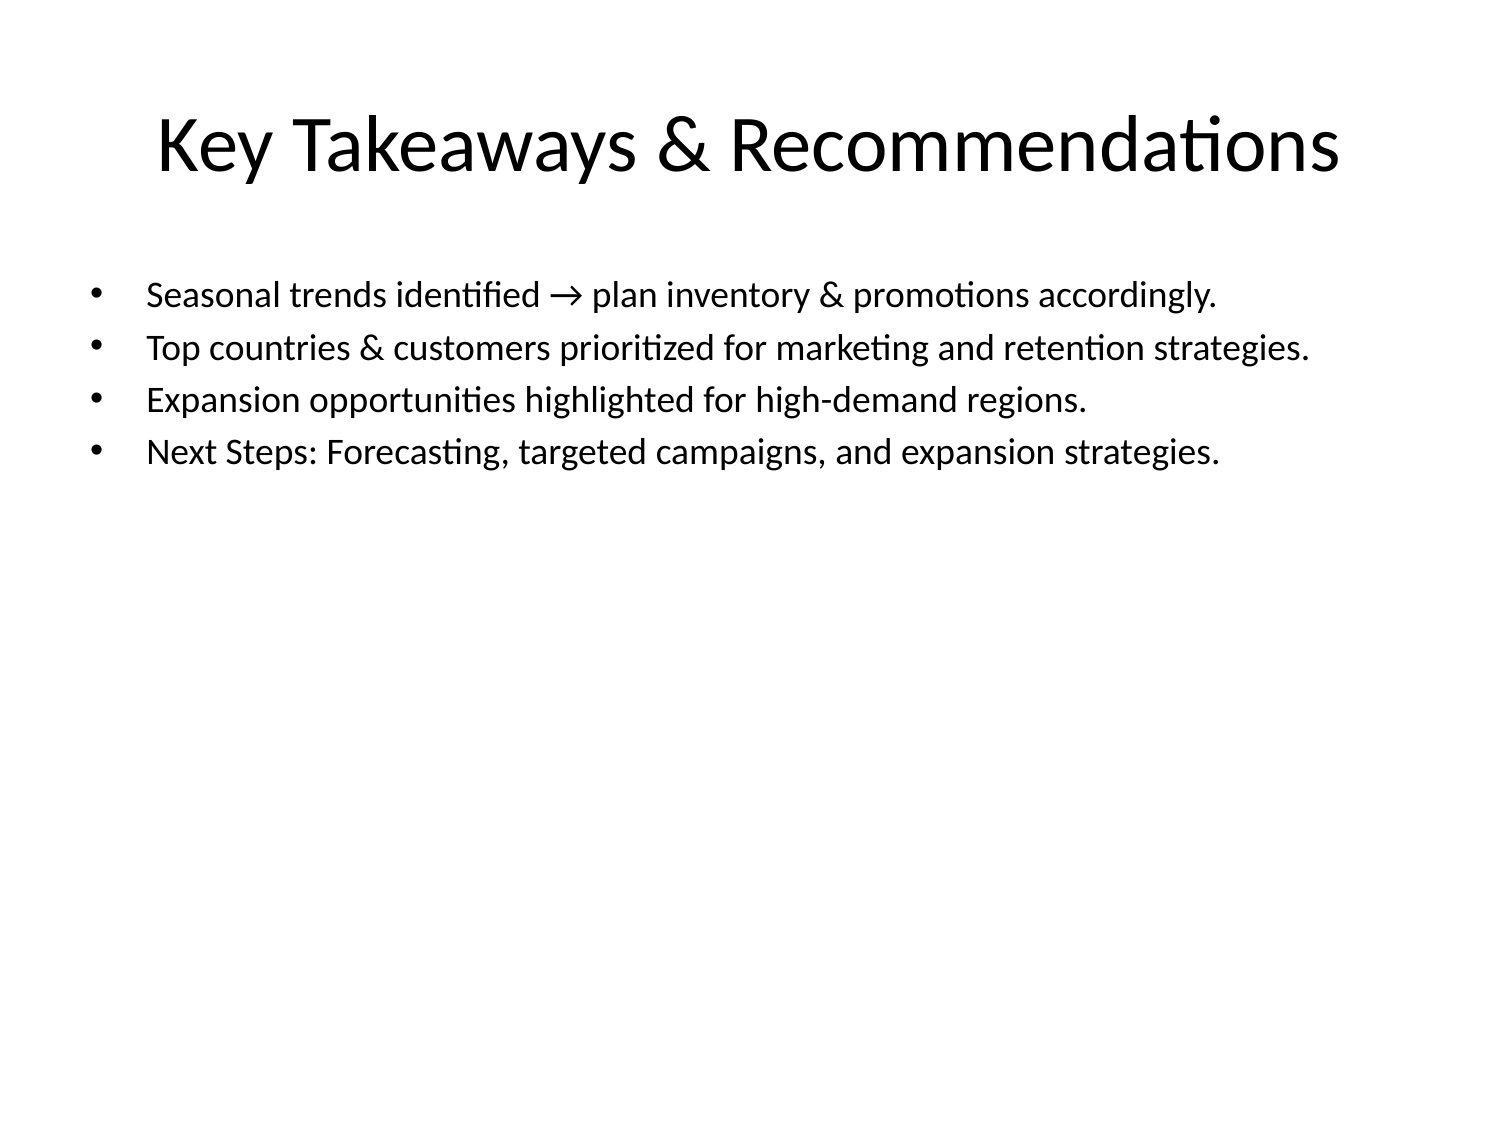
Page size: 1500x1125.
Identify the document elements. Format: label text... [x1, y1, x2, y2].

title Key Takeaways & Recommendations [75, 45, 1425, 233]
list Seasonal trends identified → plan inventory & promotions accordingly. Top countries & customers prioritized for marketing and retention strategies. Expansion opportunities highlighted for high-demand regions. Next Steps: Forecasting, targeted campaigns, and expansion strategies. [75, 262, 1425, 1005]
